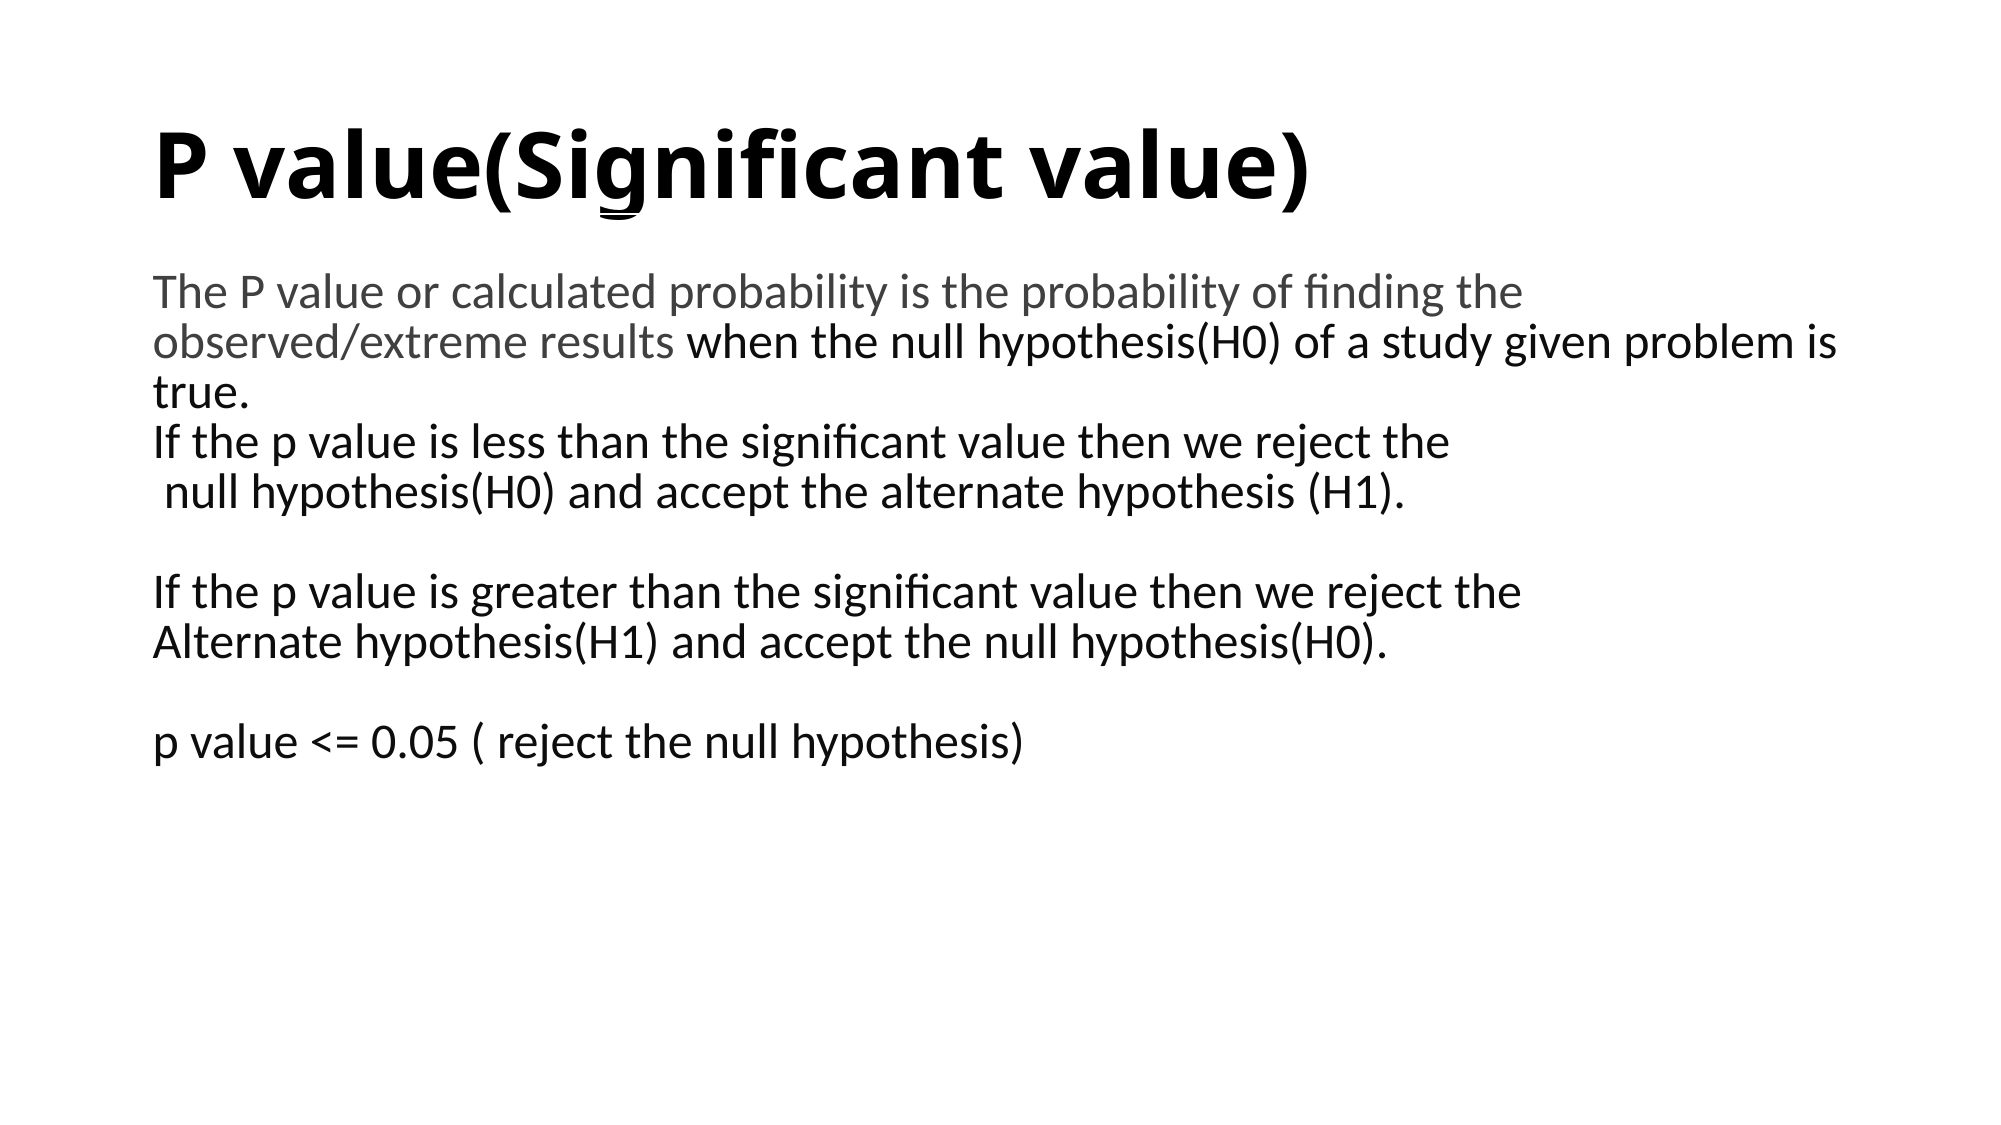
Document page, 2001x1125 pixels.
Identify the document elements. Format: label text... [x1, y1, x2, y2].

title P value(Significant value) [137, 59, 1863, 213]
table_header The P value or calculated probability is the probability of finding the observed/extreme results when the null hypothesis(H0) of a study given problem is true. If the p value is less than the significant value then we reject the null hypothesis(H0) and accept the alternate hypothesis (H1). If the p value is greater than the significant value then we reject the Alternate hypothesis(H1) and accept the null hypothesis(H0). p value <= 0.05 ( reject the null hypothesis) [138, 215, 1861, 1018]
